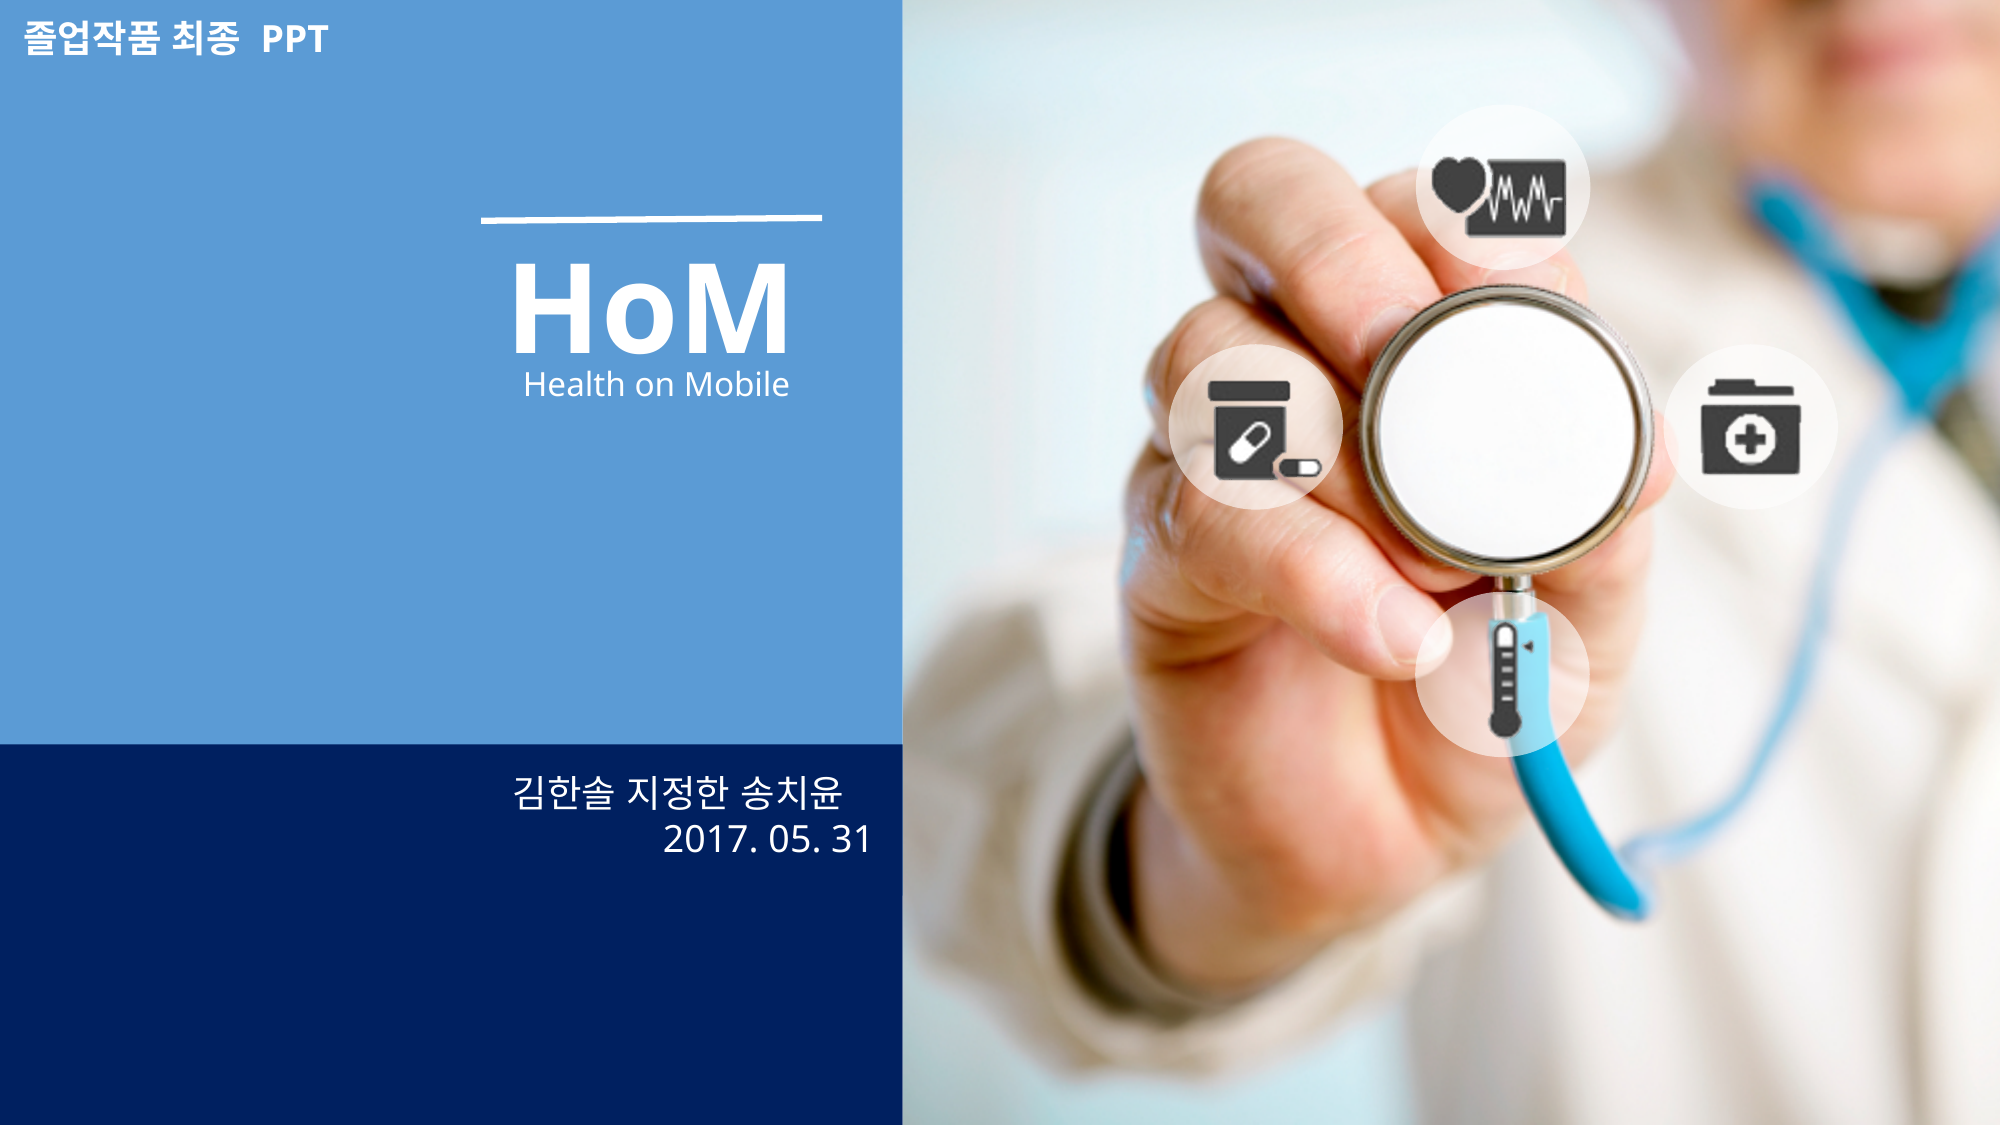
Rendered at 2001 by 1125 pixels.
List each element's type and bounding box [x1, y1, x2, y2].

text_box [0, 0, 902, 1125]
text_box [1415, 591, 1590, 758]
text_box [1415, 104, 1591, 270]
text_box [1168, 344, 1344, 510]
text_box [481, 217, 823, 221]
picture [902, 0, 2000, 1125]
text_box [1663, 344, 1839, 510]
